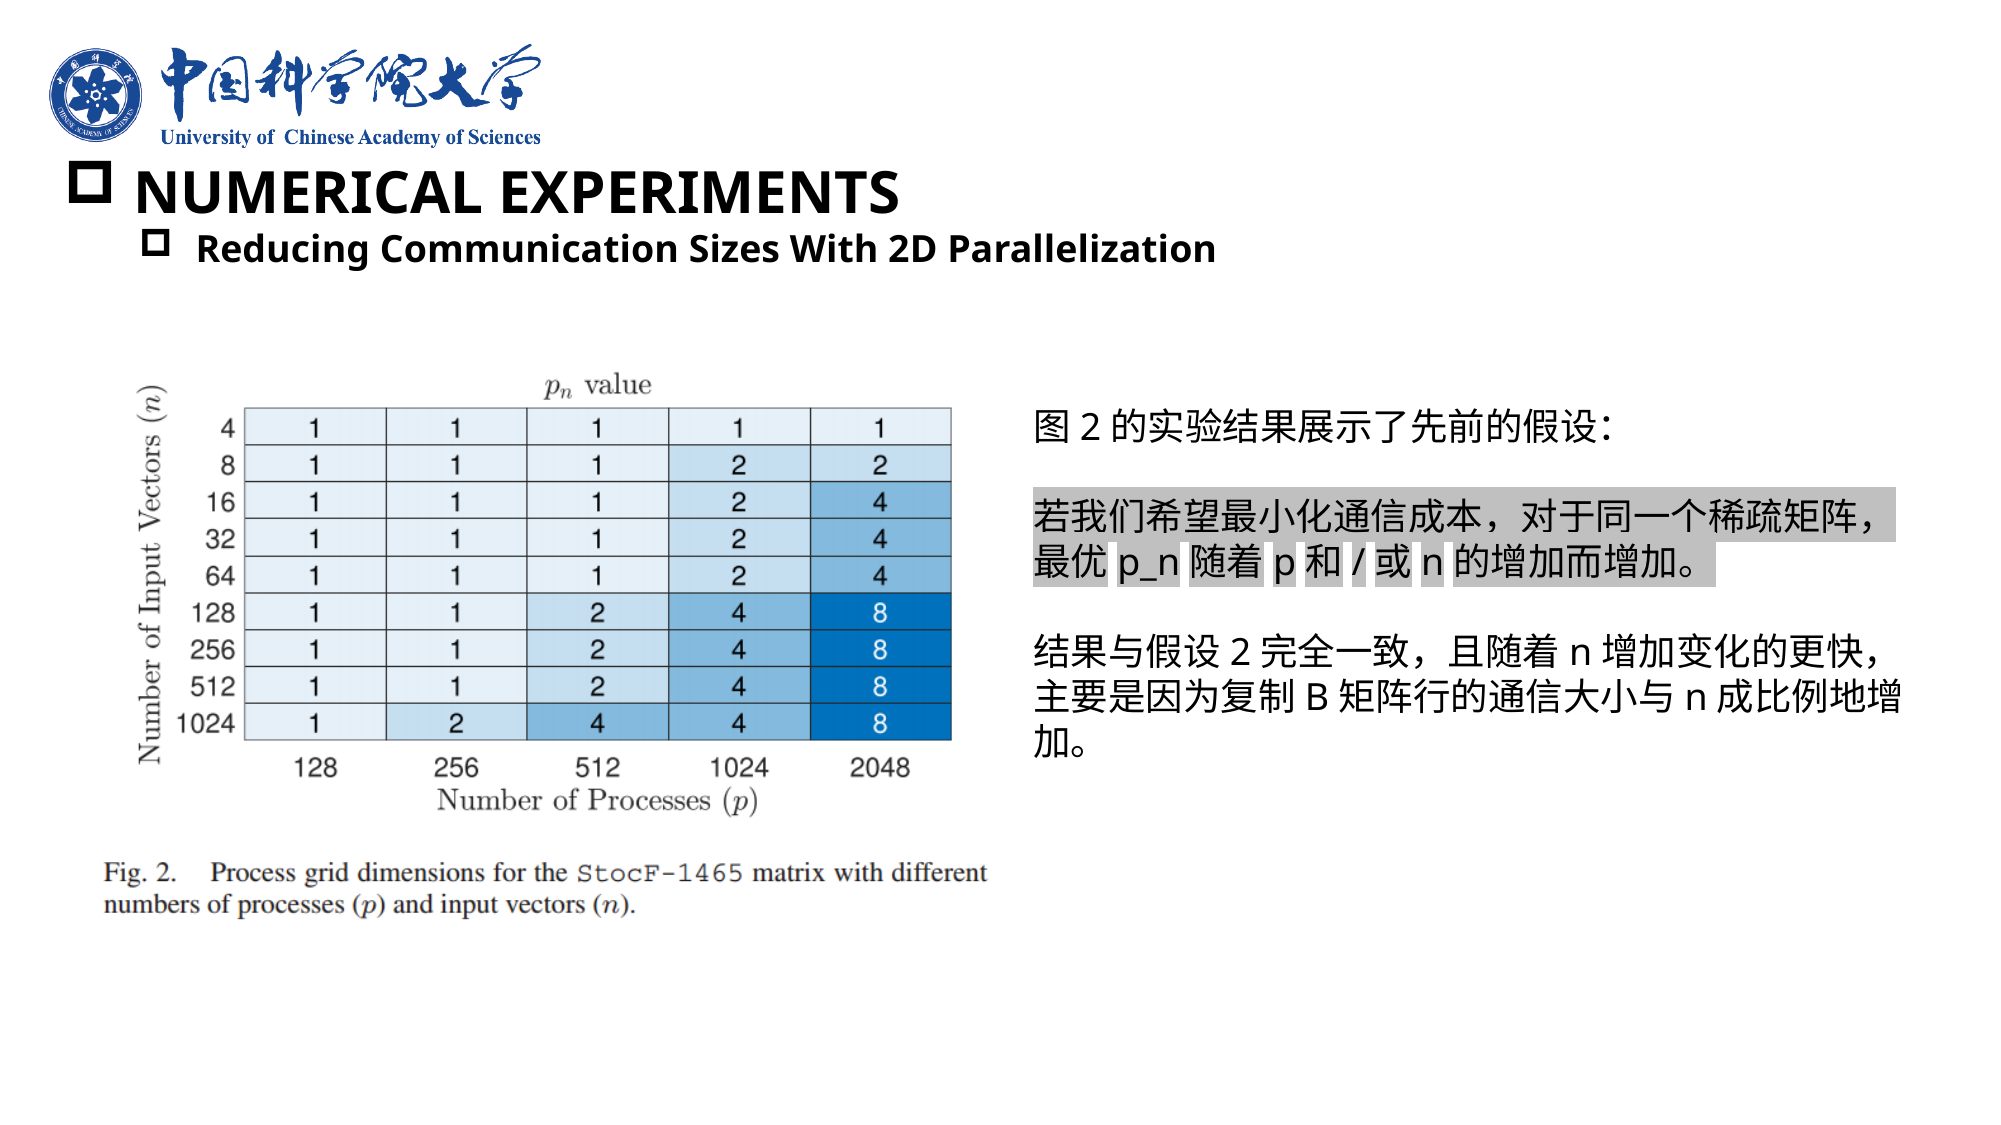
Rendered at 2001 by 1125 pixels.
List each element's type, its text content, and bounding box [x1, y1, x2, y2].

picture [49, 324, 1019, 956]
picture [49, 44, 541, 148]
text_box NUMERICAL EXPERIMENTS Reducing Communication Sizes With 2D Parallelization [49, 147, 1816, 323]
text_box 图2的实验结果展示了先前的假设： 若我们希望最小化通信成本，对于同一个稀疏矩阵，最优p_n随着p和/或n的增加而增加。 结果与假设2完全一致，且随着n增加变化的更快，主要是因为复制B矩阵行的通信大小与n成比例地增加。 [1019, 395, 1941, 771]
